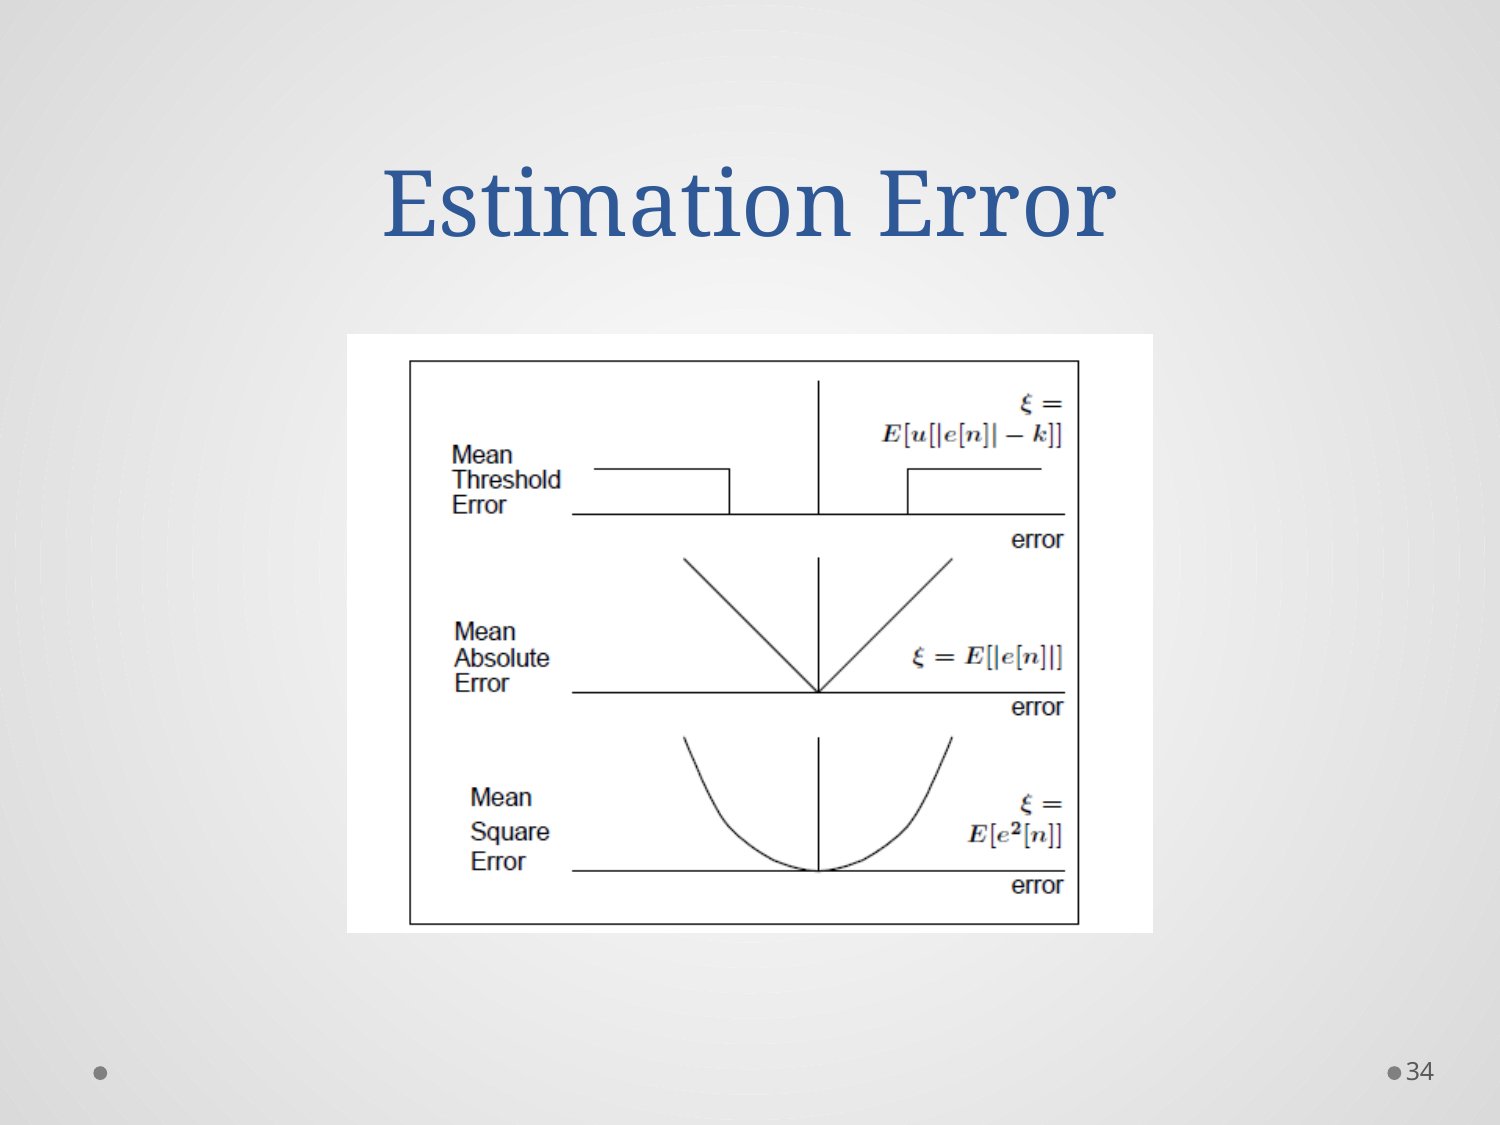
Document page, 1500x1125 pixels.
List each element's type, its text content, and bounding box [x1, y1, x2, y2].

slide_number 34 [1401, 1042, 1494, 1103]
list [347, 334, 1153, 934]
title Estimation Error [75, 0, 1425, 263]
